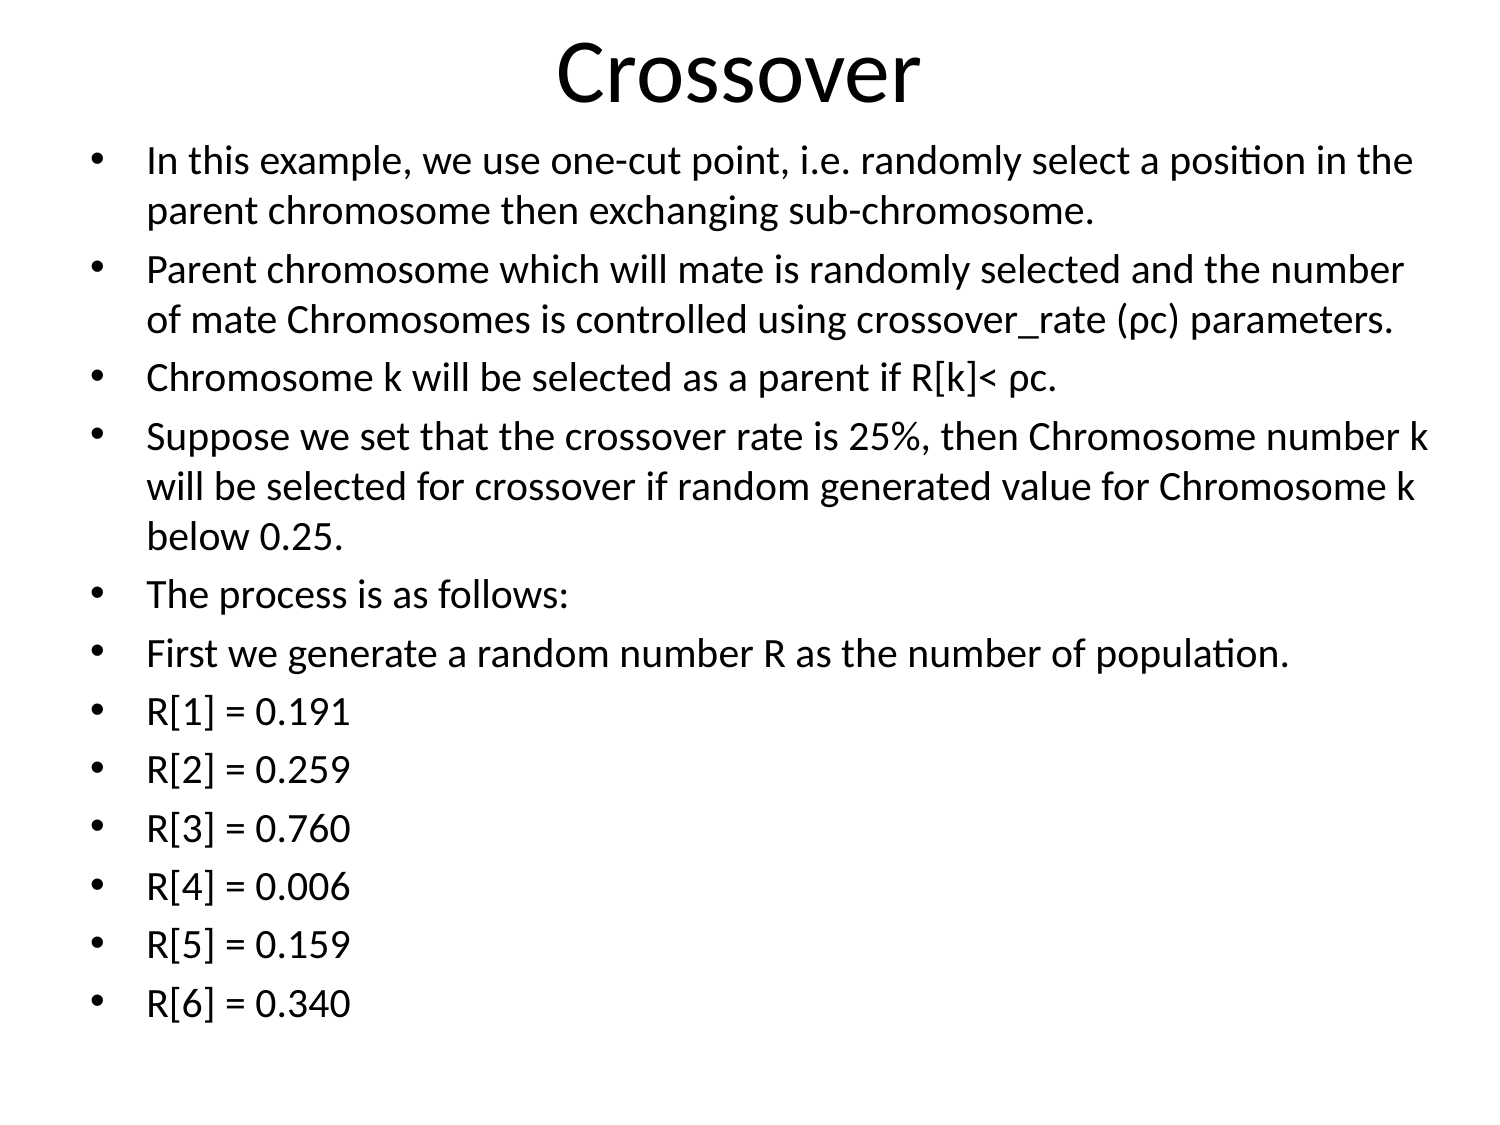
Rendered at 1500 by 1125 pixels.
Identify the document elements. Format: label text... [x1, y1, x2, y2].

list In this example, we use one-cut point, i.e. randomly select a position in the parent chromosome then exchanging sub-chromosome. Parent chromosome which will mate is randomly selected and the number of mate Chromosomes is controlled using crossover_rate (ρc) parameters. Chromosome k will be selected as a parent if R[k]< ρc. Suppose we set that the crossover rate is 25%, then Chromosome number k will be selected for crossover if random generated value for Chromosome k below 0.25. The process is as follows: First we generate a random number R as the number of population. R[1] = 0.191 R[2] = 0.259 R[3] = 0.760 R[4] = 0.006 R[5] = 0.159 R[6] = 0.340 [75, 125, 1459, 1083]
title Crossover [64, 0, 1415, 160]
